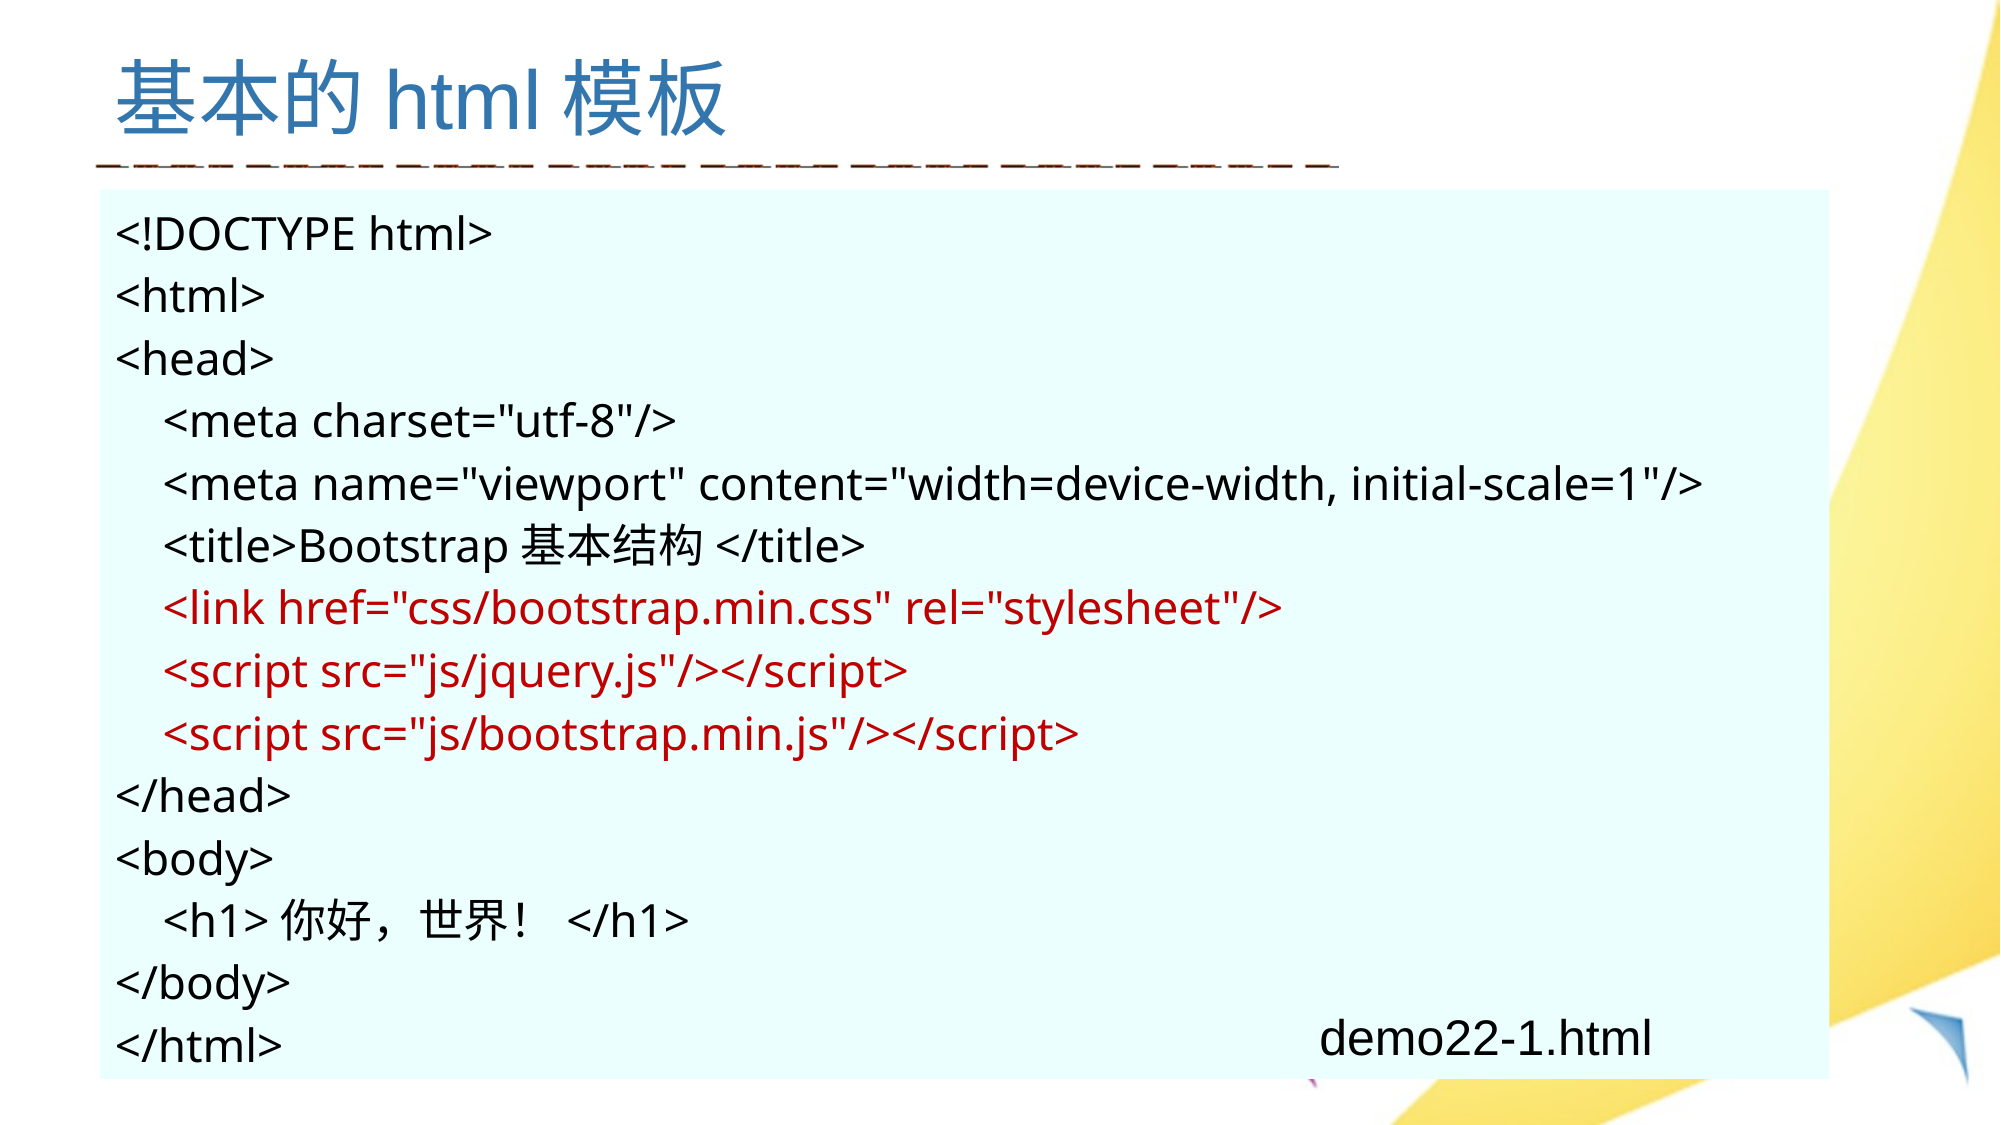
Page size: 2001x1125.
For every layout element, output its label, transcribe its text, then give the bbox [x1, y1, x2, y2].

title 基本的html模板 [99, 31, 1707, 162]
text_box demo22-1.html [1304, 997, 1685, 1073]
text_box <!DOCTYPE html> <html> <head> <meta charset="utf-8"/> <meta name="viewport" content="width=device-width, initial-scale=1"/> <title>Bootstrap基本结构</title> <link href="css/bootstrap.min.css" rel="stylesheet"/> <script src="js/jquery.js"/></script> <script src="js/bootstrap.min.js"/></script> </head> <body> <h1>你好，世界！</h1> </body> </html> [99, 189, 1830, 1079]
picture [88, 0, 2000, 1125]
